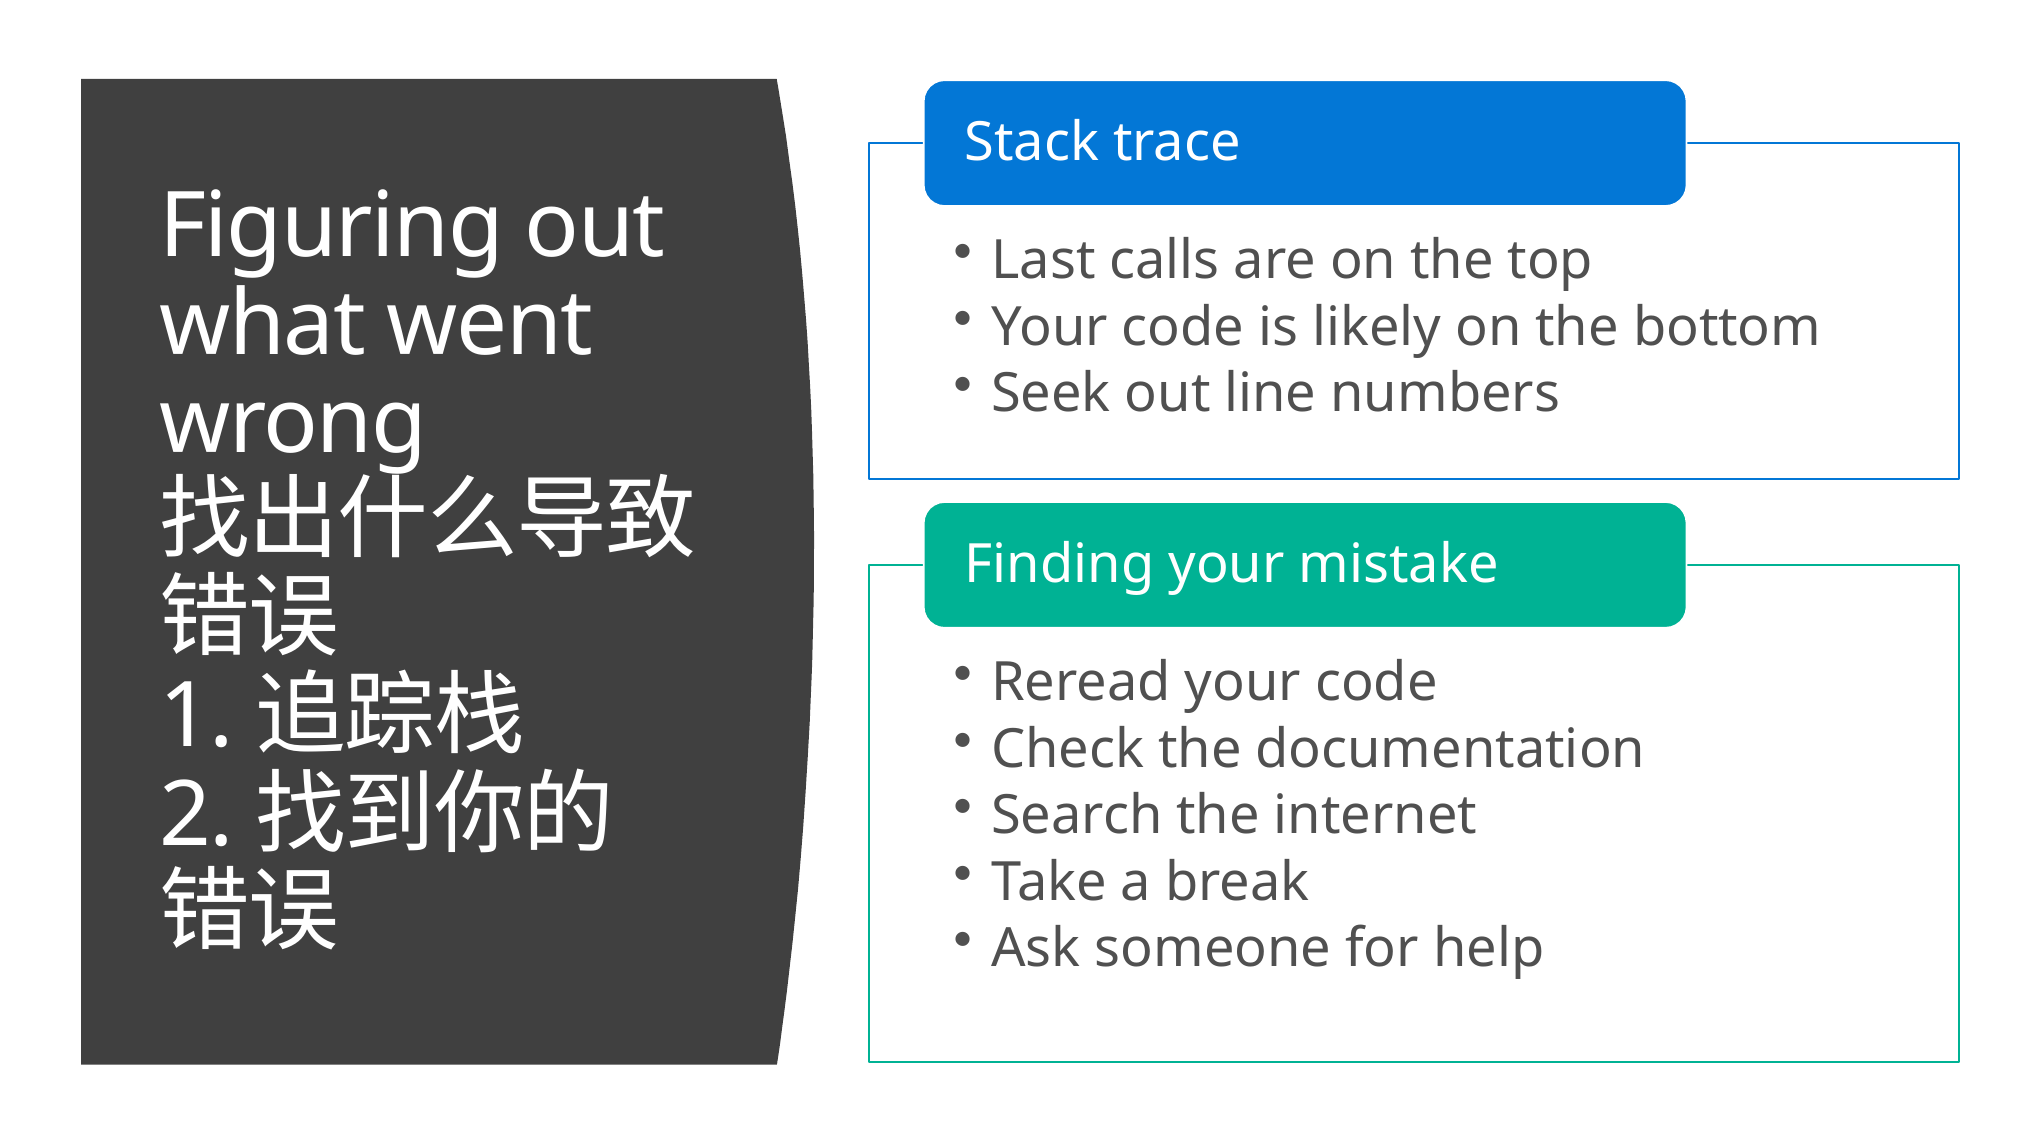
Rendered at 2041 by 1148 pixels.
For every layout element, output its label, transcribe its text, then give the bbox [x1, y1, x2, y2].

text_box [80, 77, 815, 1066]
title Figuring out what went wrong 找出什么导致错误 1.追踪栈 2.找到你的错误 [144, 169, 716, 972]
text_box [868, 78, 1960, 1064]
